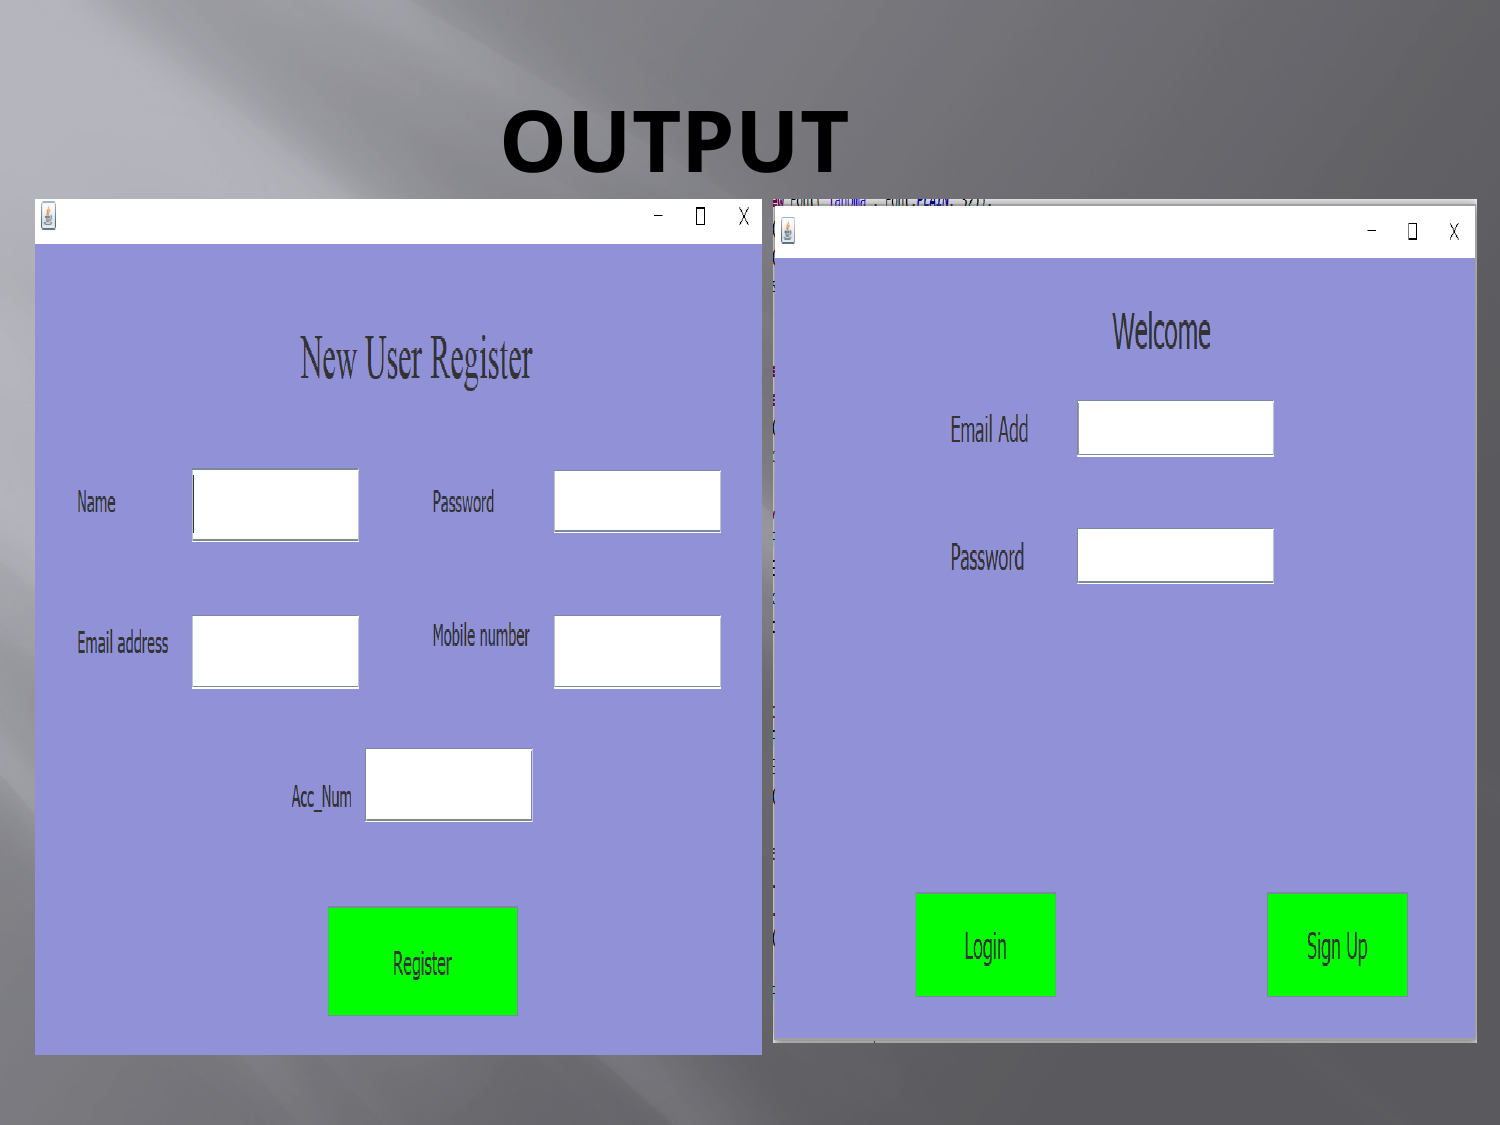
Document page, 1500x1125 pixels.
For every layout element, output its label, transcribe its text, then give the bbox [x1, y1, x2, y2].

picture [773, 198, 1477, 1044]
title OUTPUT [0, 45, 1350, 233]
picture [34, 198, 762, 1055]
